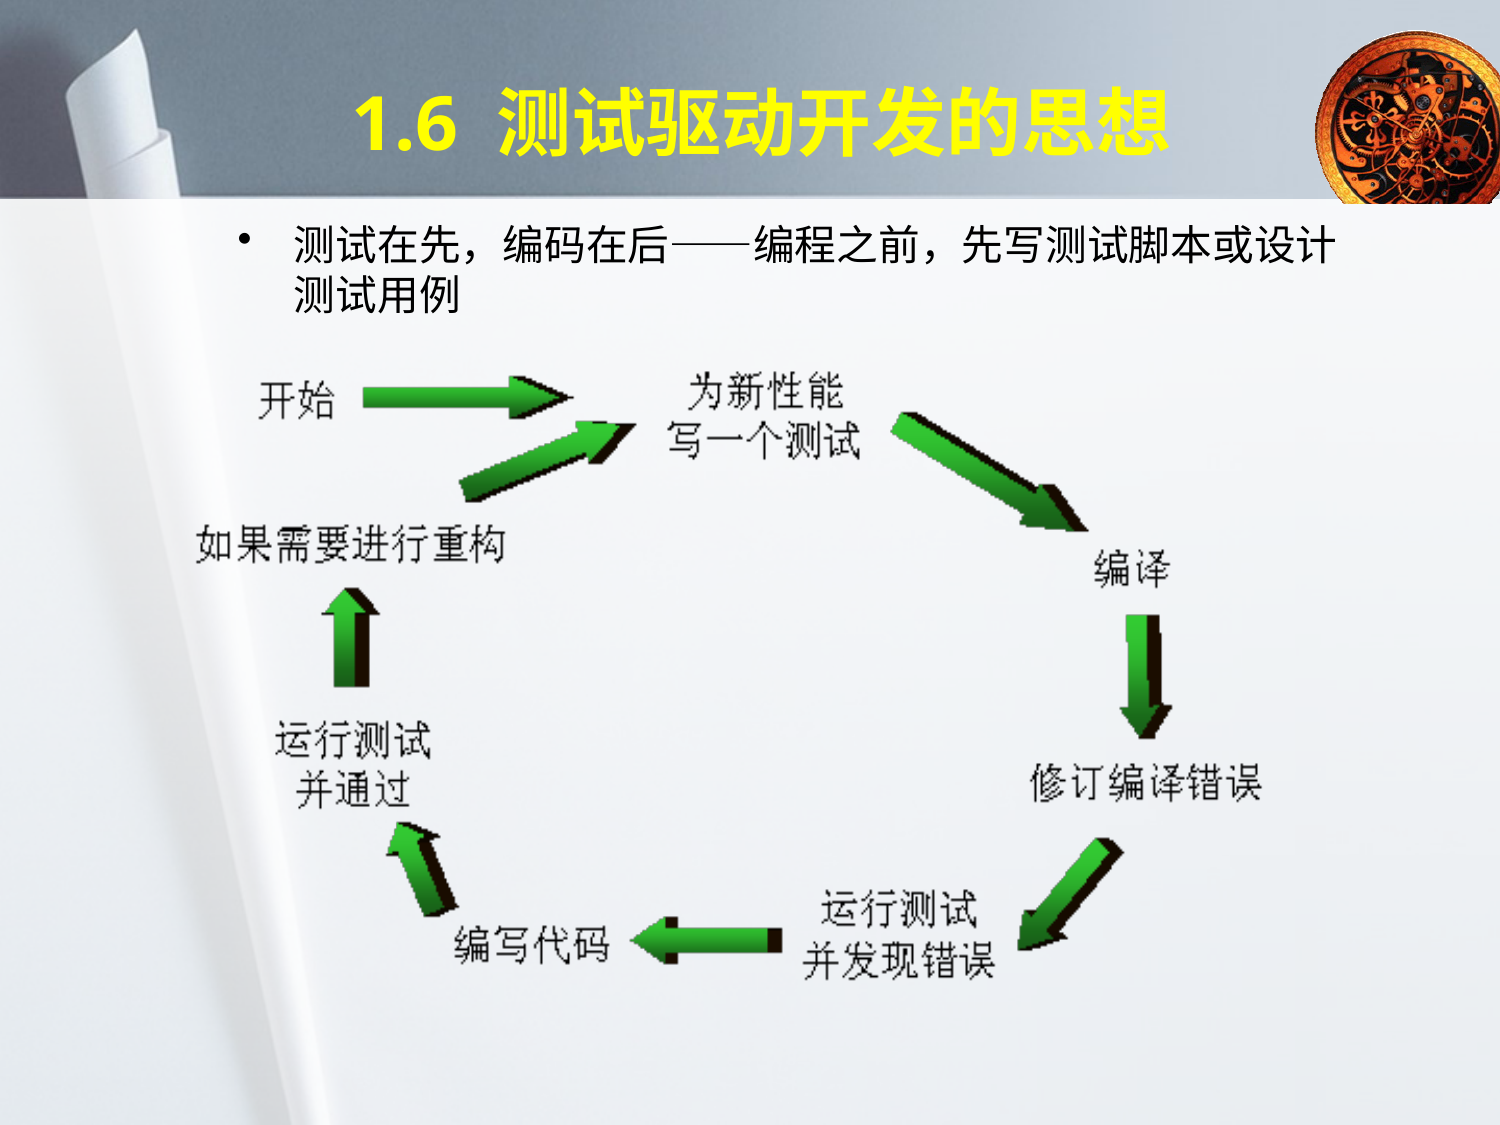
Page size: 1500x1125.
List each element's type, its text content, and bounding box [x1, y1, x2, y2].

title 1.6 测试驱动开发的思想 [108, 47, 1385, 150]
picture [0, 0, 1500, 204]
list 测试在先，编码在后——编程之前，先写测试脚本或设计测试用例 [222, 210, 1389, 339]
picture [174, 352, 1284, 994]
